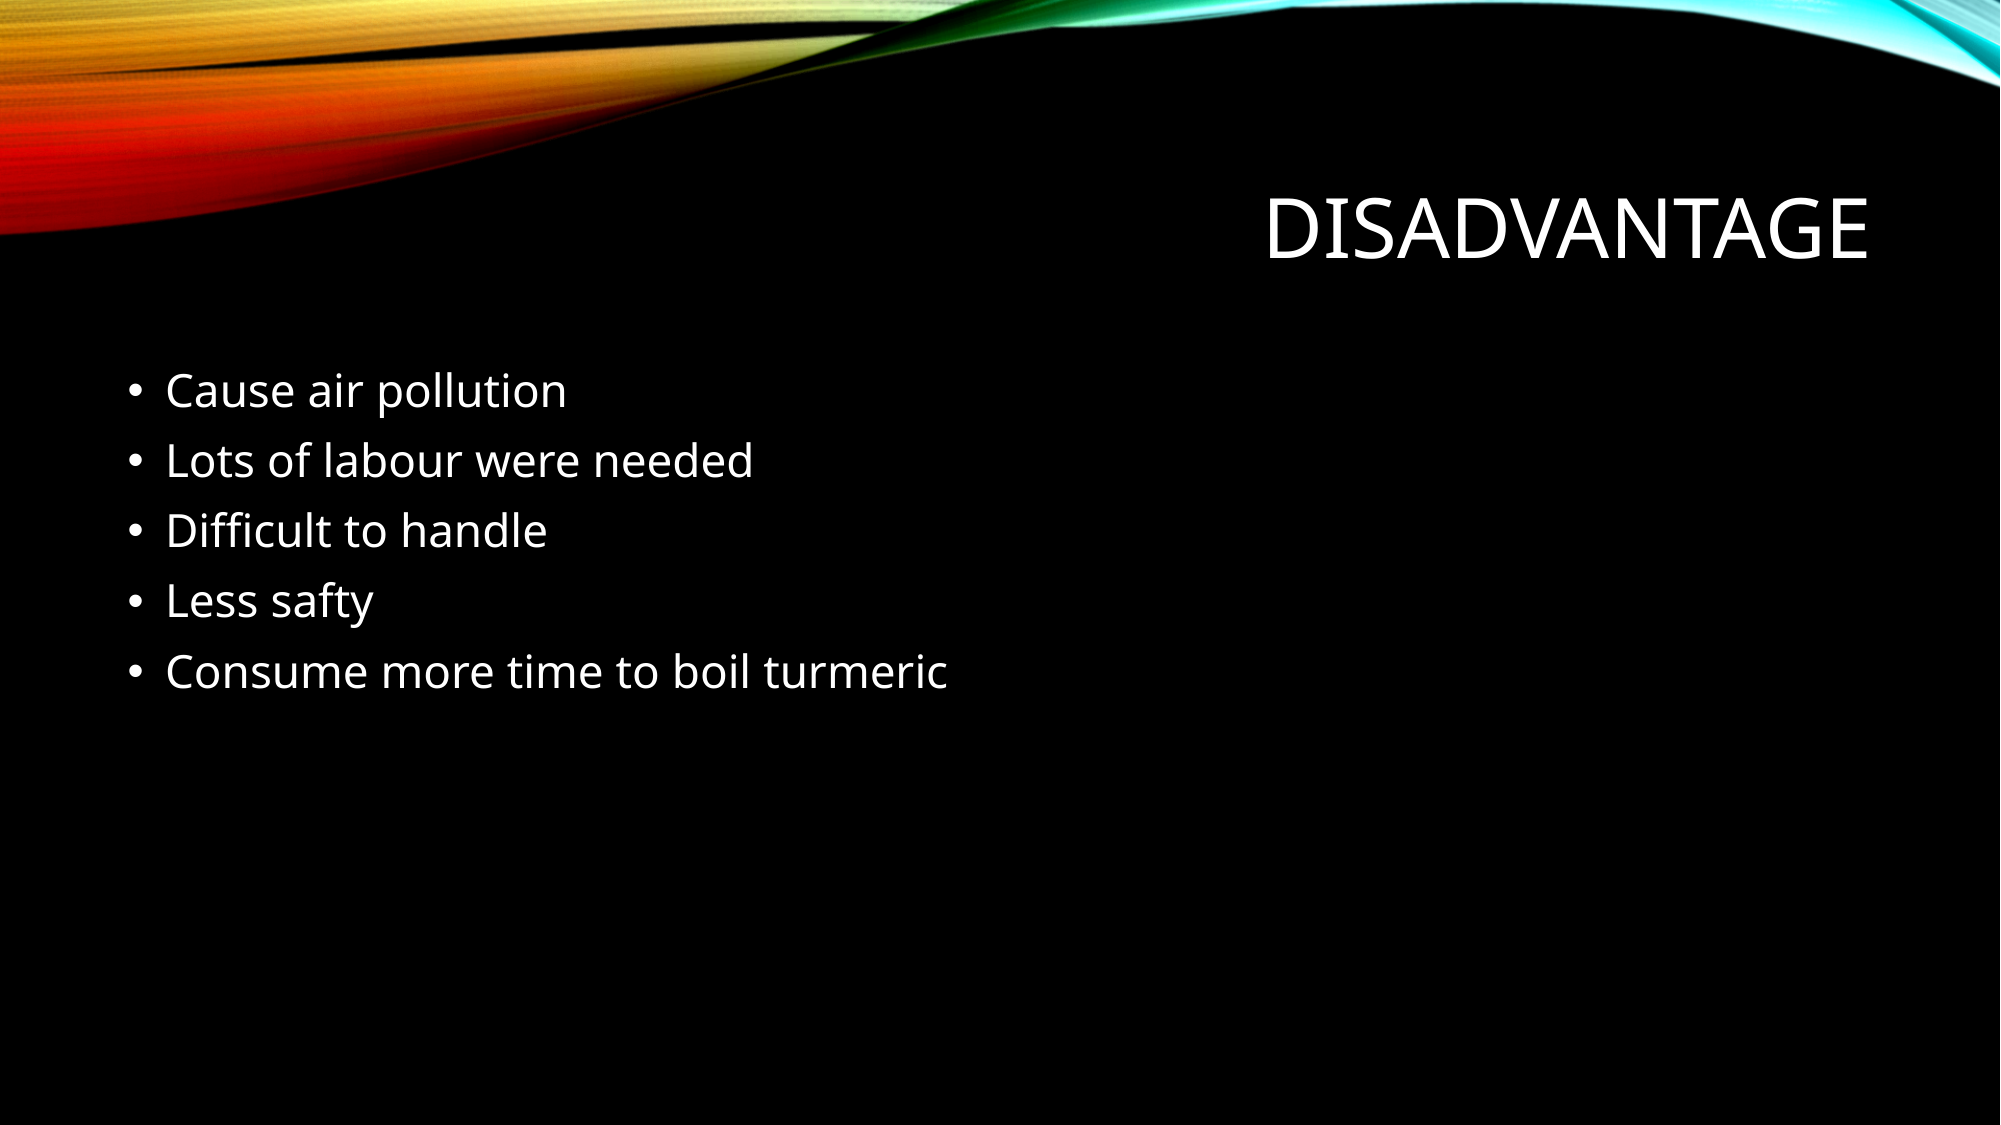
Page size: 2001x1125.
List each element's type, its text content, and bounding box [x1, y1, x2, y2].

picture [0, 0, 2000, 237]
list Cause air pollution Lots of labour were needed Difficult to handle Less safty Consume more time to boil turmeric [112, 360, 1888, 1021]
title disadvantage [112, 125, 1888, 338]
